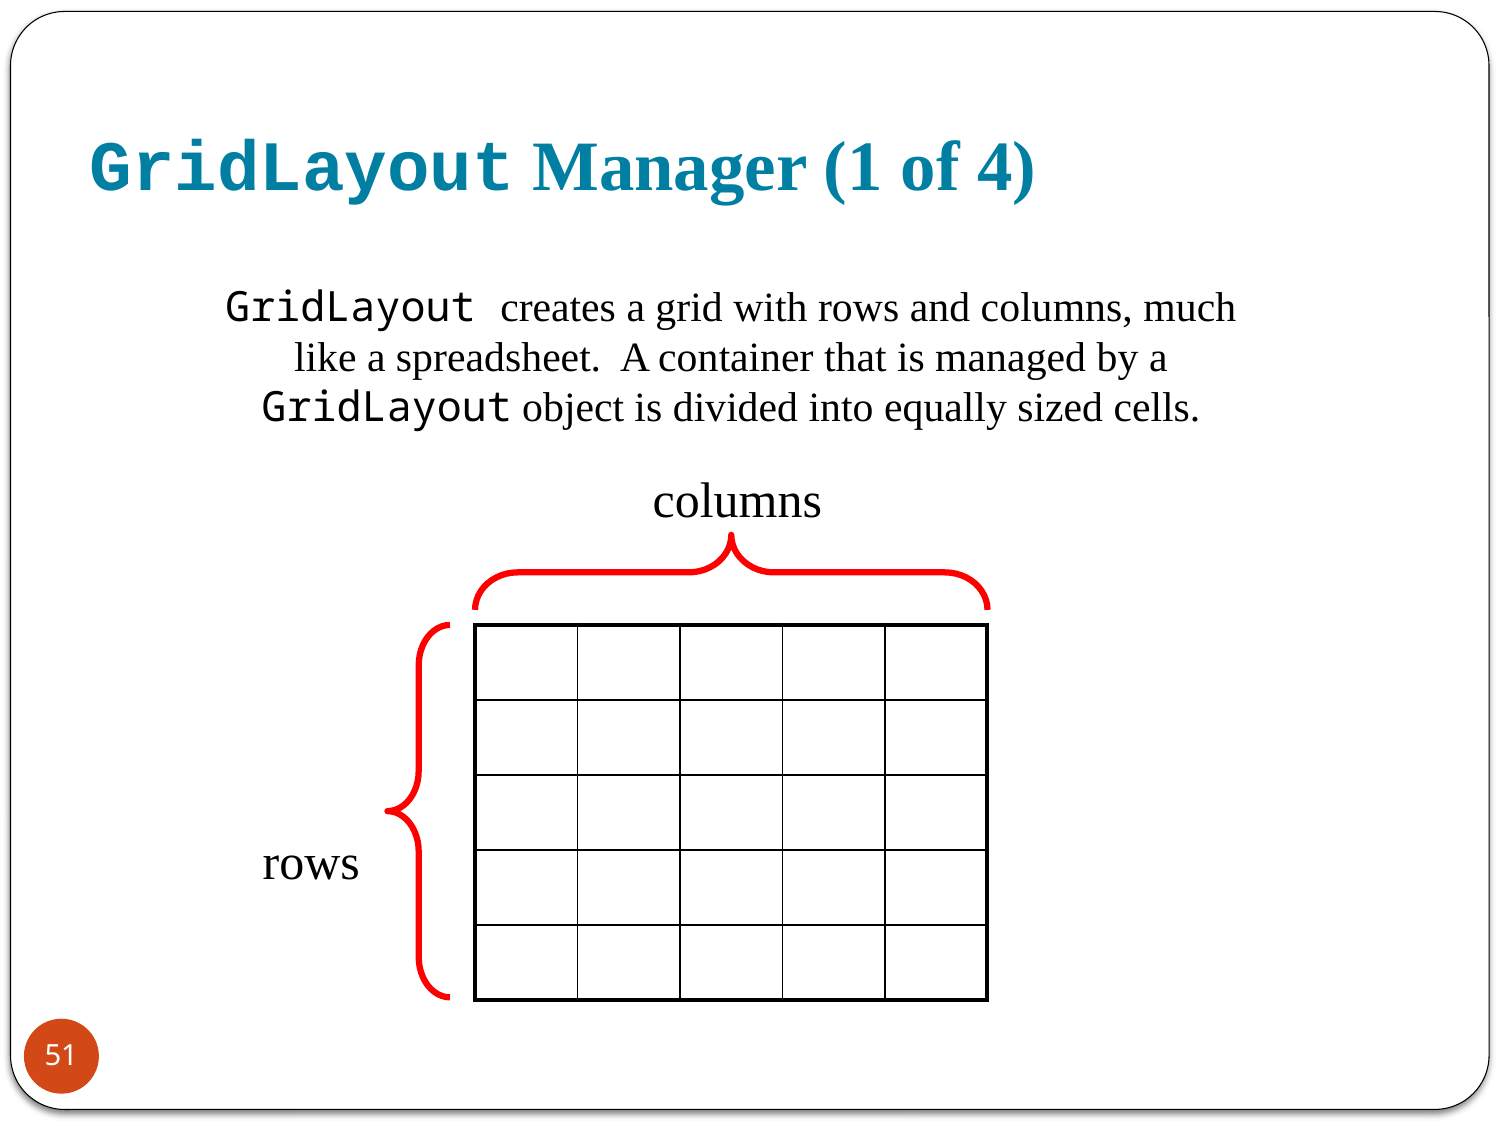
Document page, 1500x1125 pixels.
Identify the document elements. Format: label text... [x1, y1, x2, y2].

text_box [475, 535, 988, 610]
table_header [477, 627, 577, 699]
slide_number 51 [23, 1018, 99, 1094]
table_header [578, 627, 679, 699]
text_box [387, 624, 450, 998]
text_box rows [247, 822, 375, 898]
text_box GridLayout creates a grid with rows and columns, much like a spreadsheet. A container that is managed by a GridLayout object is divided into equally sized cells. [199, 272, 1263, 438]
table_cell [578, 701, 679, 774]
table_cell [477, 701, 577, 774]
table_cell [578, 776, 679, 849]
text_box columns [637, 459, 837, 535]
title GridLayout Manager (1 of 4) [75, 39, 1425, 220]
table_cell [681, 701, 782, 774]
table_cell [477, 776, 577, 849]
table_cell [886, 776, 985, 849]
table_cell [681, 851, 782, 924]
table_cell [886, 926, 985, 998]
table_cell [681, 926, 782, 998]
table_header [783, 627, 884, 699]
table_cell [783, 926, 884, 998]
table_cell [578, 851, 679, 924]
table_cell [477, 926, 577, 998]
table_cell [783, 701, 884, 774]
table_header [886, 627, 985, 699]
table_header [681, 627, 782, 699]
table_cell [477, 851, 577, 924]
table_cell [783, 851, 884, 924]
table_cell [886, 851, 985, 924]
table_cell [783, 776, 884, 849]
table_cell [886, 701, 985, 774]
table_cell [578, 926, 679, 998]
table_cell [681, 776, 782, 849]
